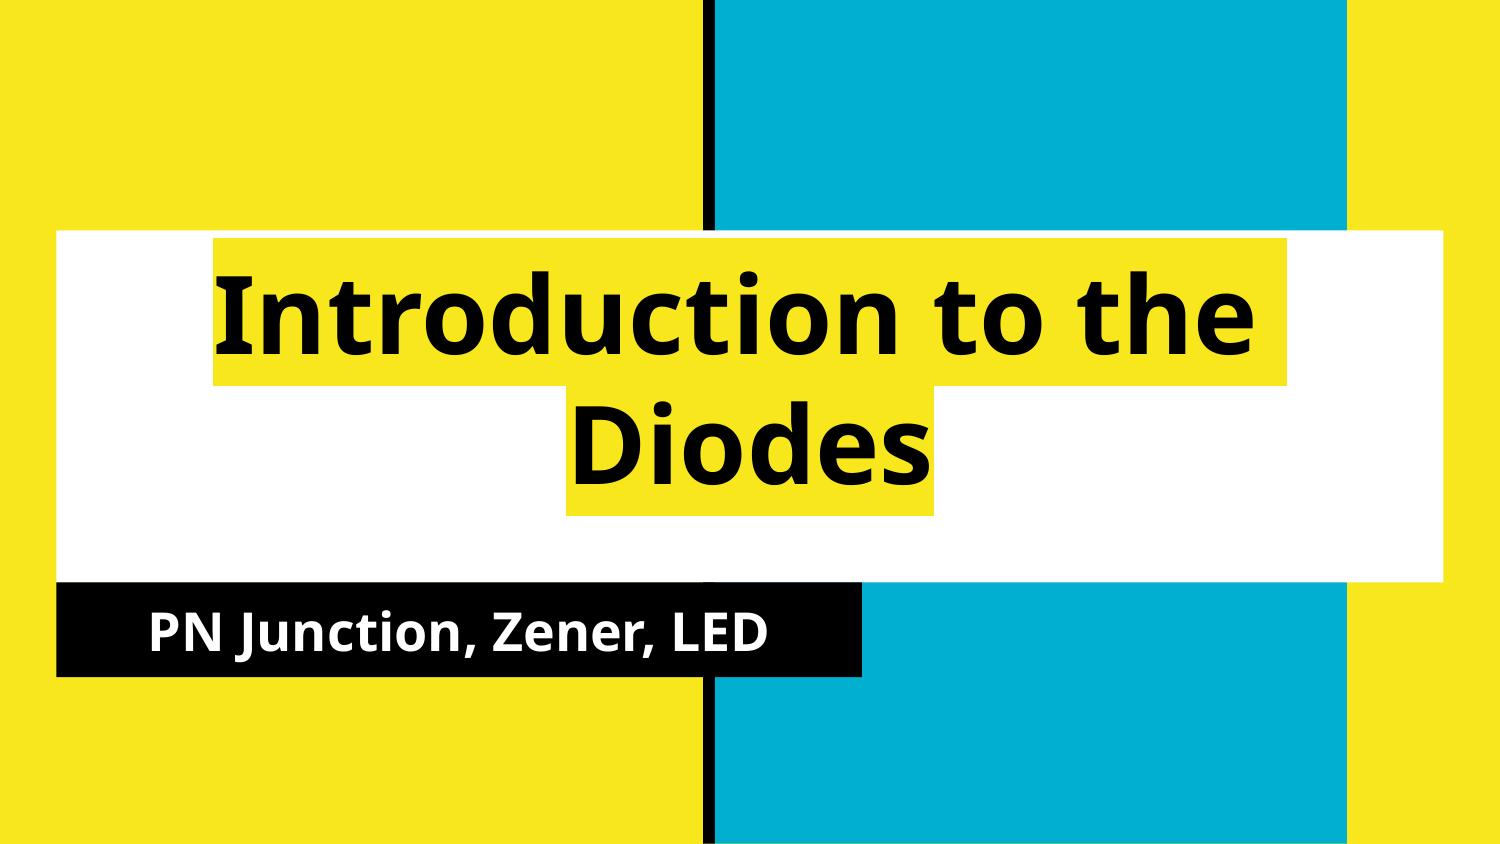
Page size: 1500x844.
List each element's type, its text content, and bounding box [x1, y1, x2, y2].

subtitle PN Junction, Zener, LED [56, 582, 862, 678]
title Introduction to the Diodes [56, 230, 1444, 583]
